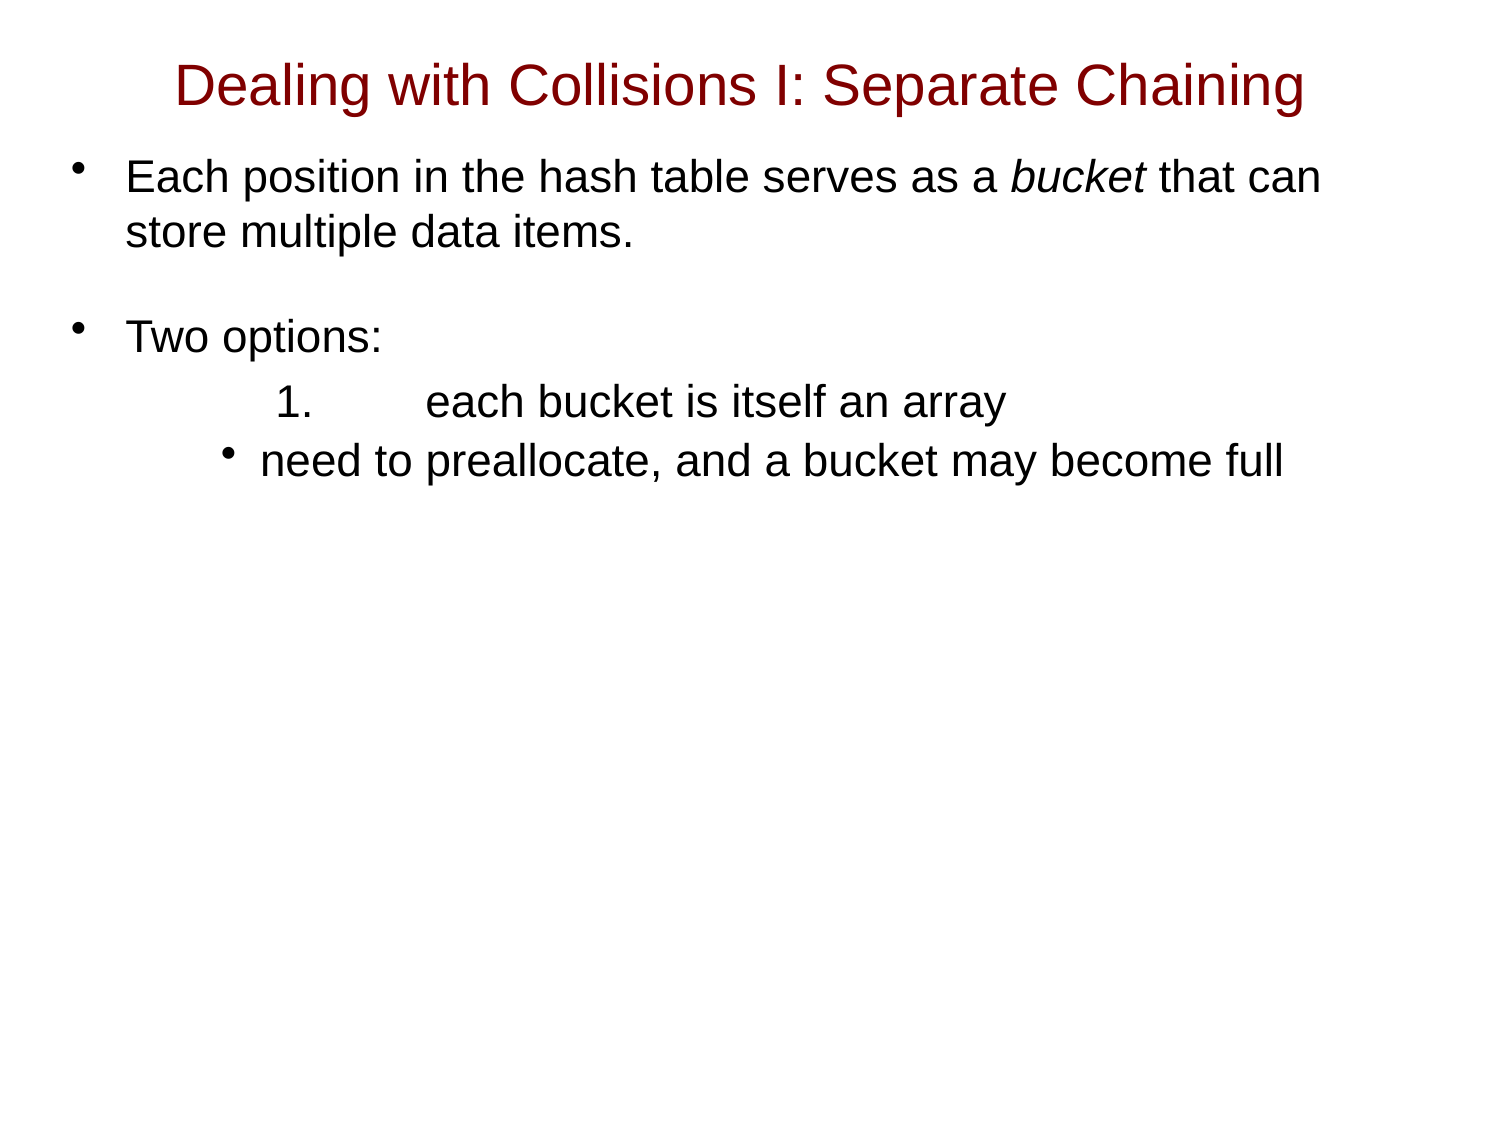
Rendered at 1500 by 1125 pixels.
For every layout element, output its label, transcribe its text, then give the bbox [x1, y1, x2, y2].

title Dealing with Collisions I: Separate Chaining [96, 12, 1386, 138]
list Each position in the hash table serves as a bucket that can store multiple data items. Two options: 1. each bucket is itself an array need to preallocate, and a bucket may become full [55, 138, 1444, 1060]
